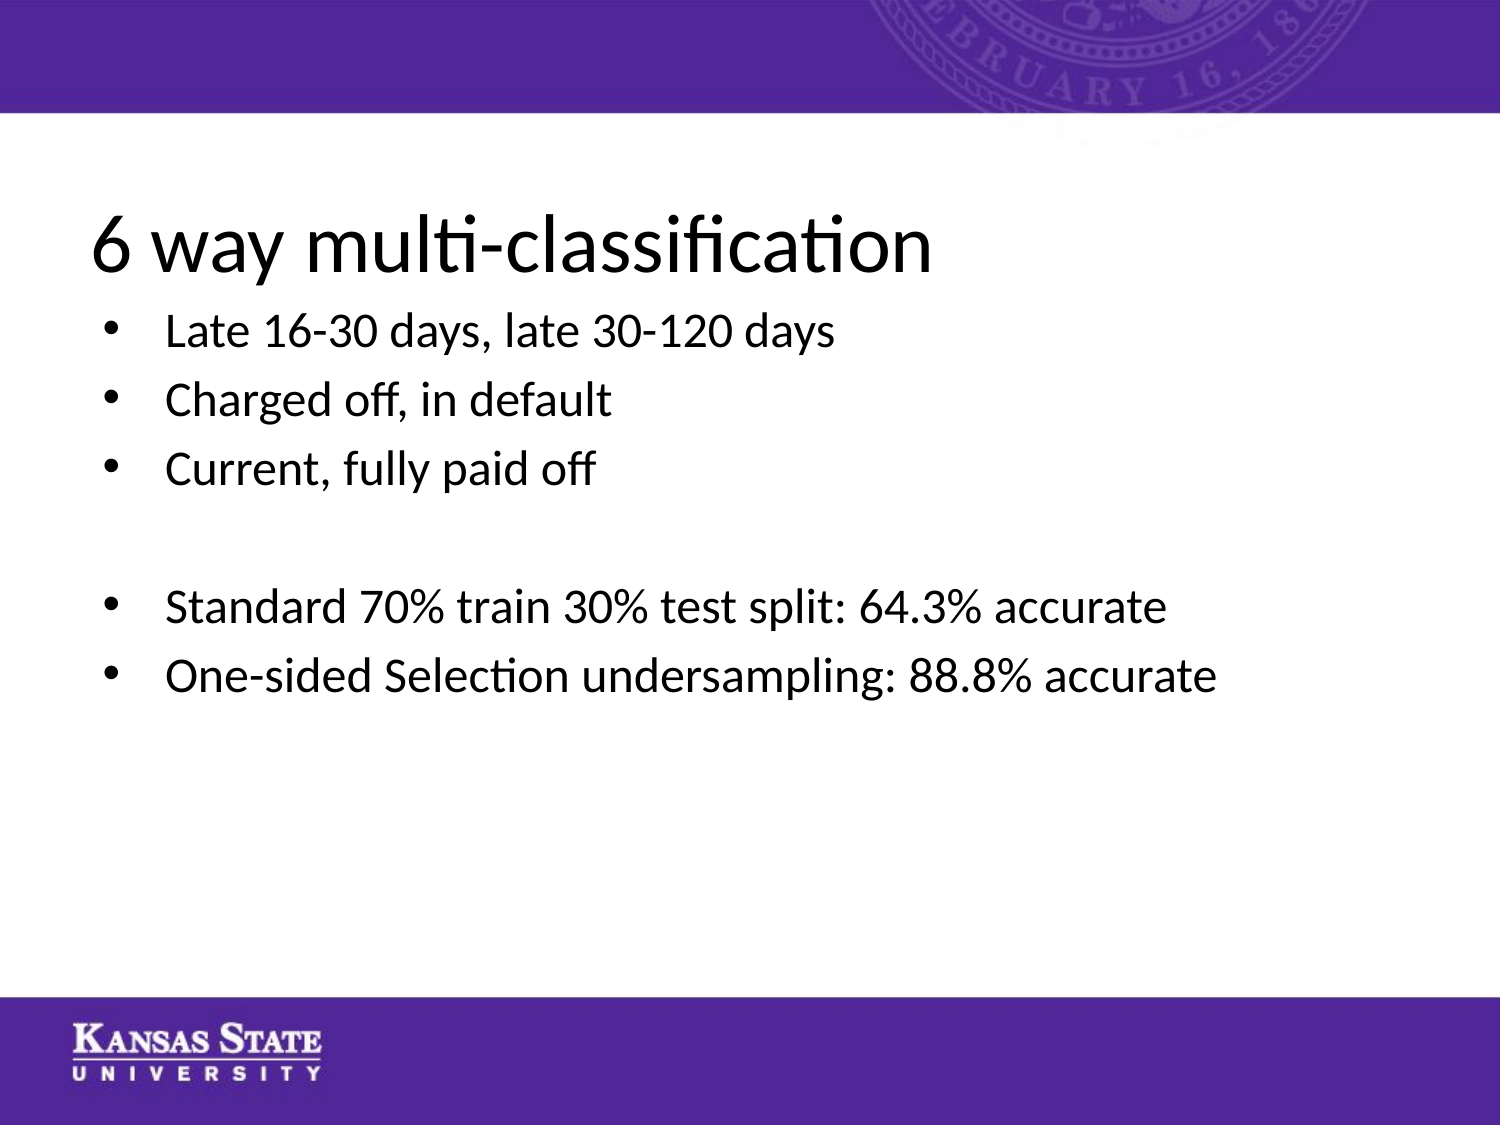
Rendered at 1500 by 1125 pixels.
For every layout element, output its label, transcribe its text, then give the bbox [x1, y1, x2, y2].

list 6 way multi-classification Late 16-30 days, late 30-120 days Charged off, in default Current, fully paid off Standard 70% train 30% test split: 64.3% accurate One-sided Selection undersampling: 88.8% accurate [75, 166, 1425, 909]
picture [0, 0, 1500, 1125]
